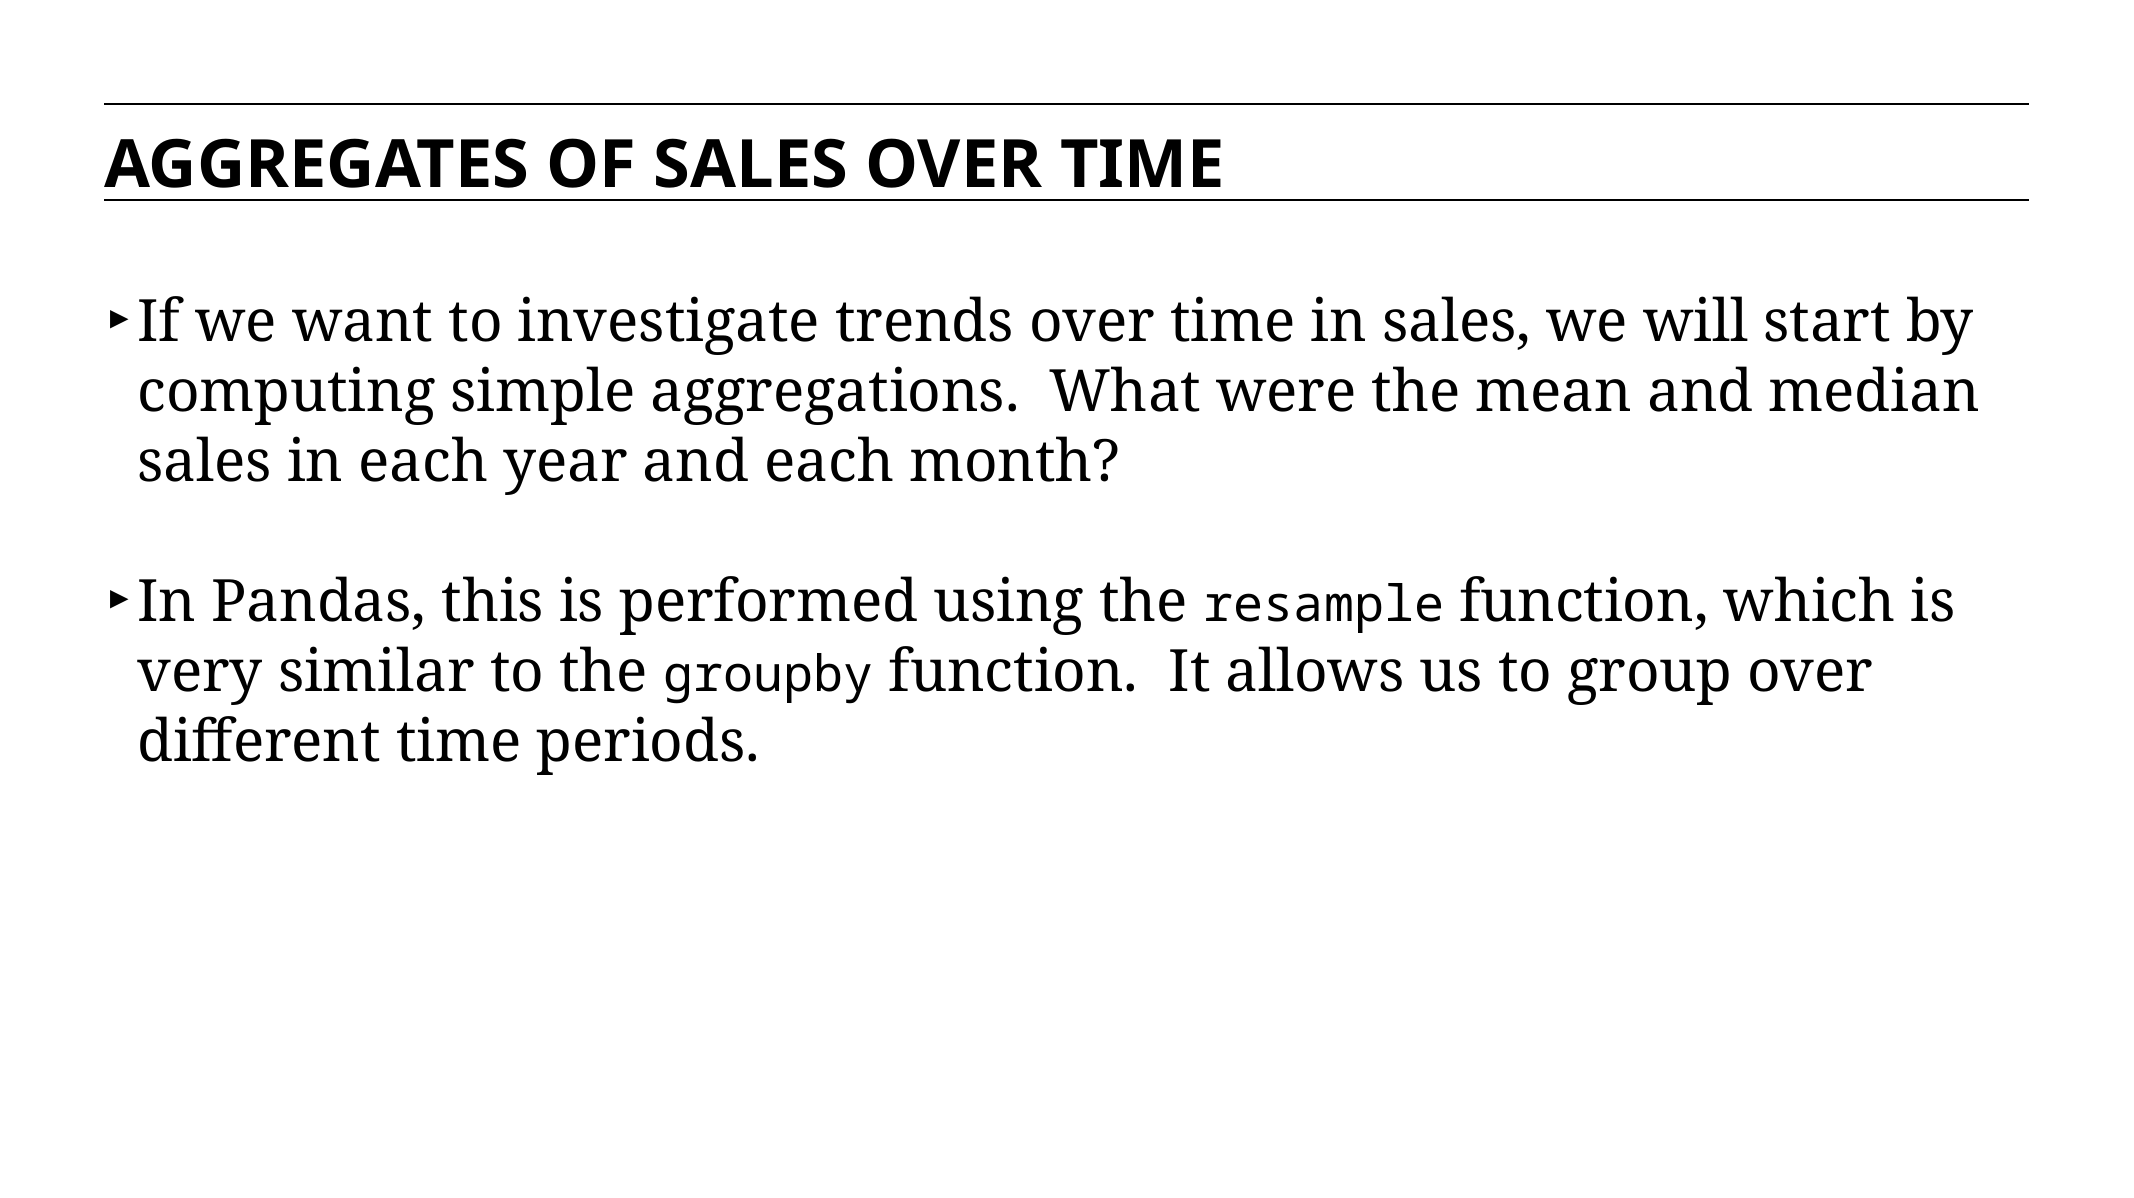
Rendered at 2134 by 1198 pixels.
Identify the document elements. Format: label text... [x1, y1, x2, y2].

text_box AGGREGATES OF SALES OVER TIME [104, 120, 2030, 192]
list If we want to investigate trends over time in sales, we will start by computing simple aggregations. What were the mean and median sales in each year and each month? In Pandas, this is performed using the resample function, which is very similar to the groupby function. It allows us to group over different time periods. [104, 213, 2030, 839]
